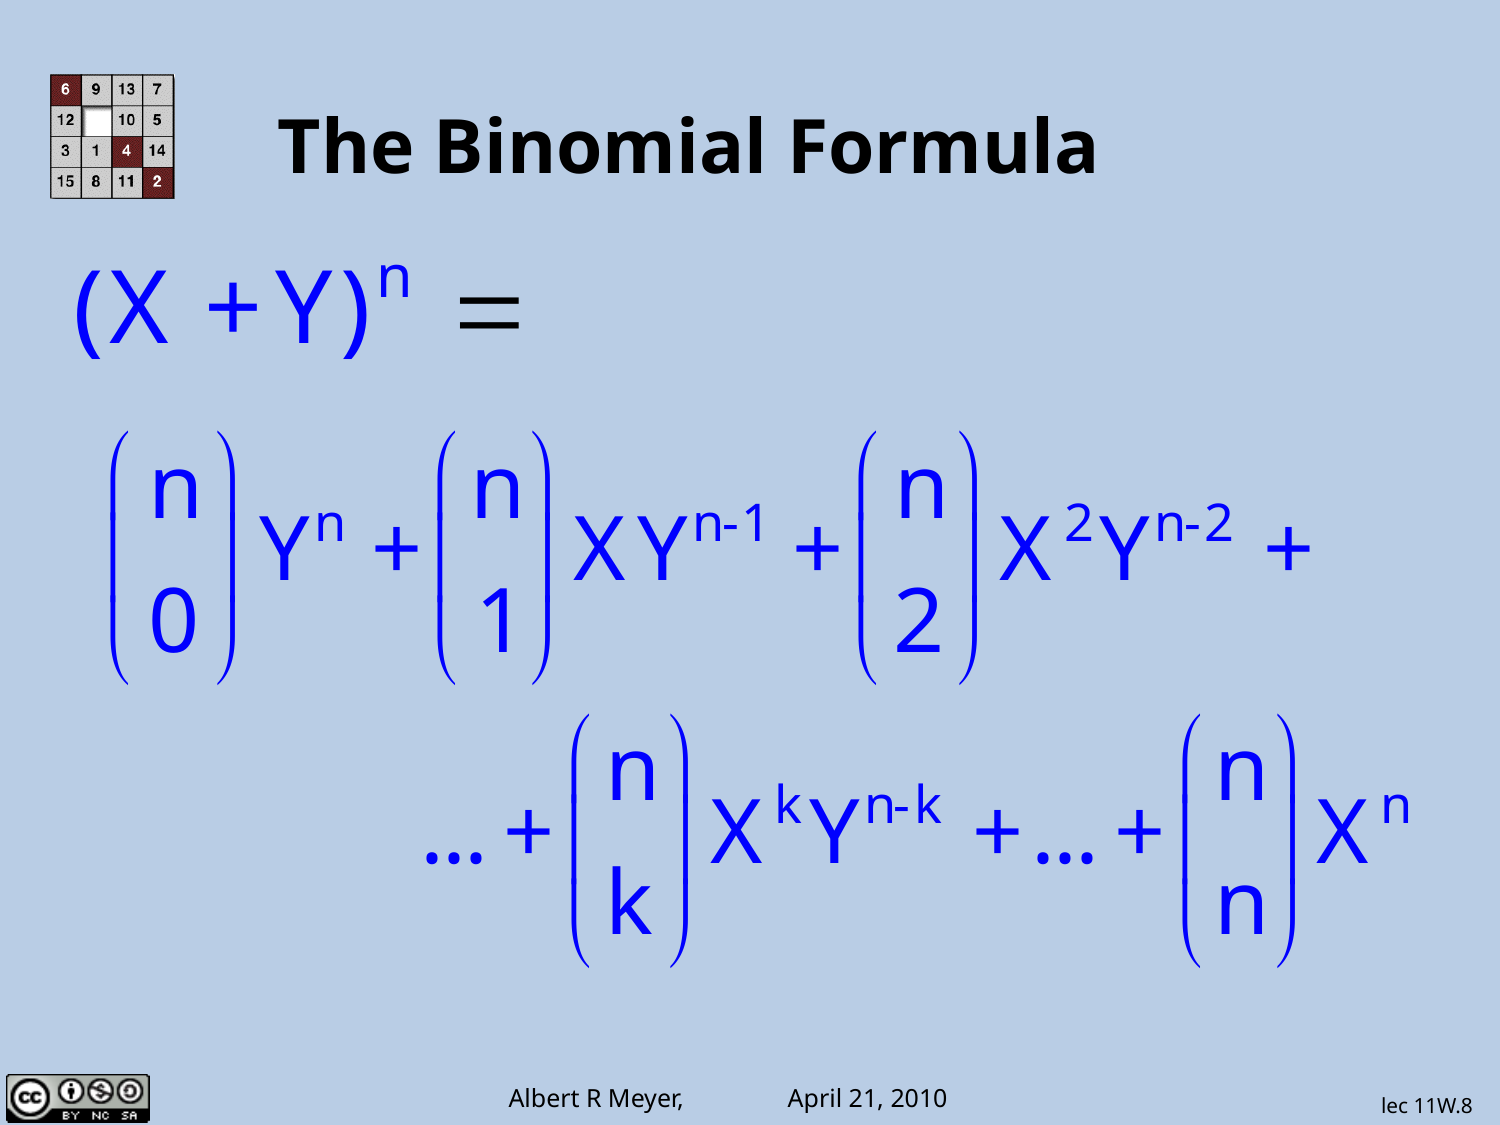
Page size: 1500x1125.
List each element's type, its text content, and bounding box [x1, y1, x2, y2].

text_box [92, 409, 1427, 990]
picture [50, 74, 175, 199]
picture [6, 1074, 150, 1123]
title The Binomial Formula [262, 49, 1500, 238]
text_box lec 11W.8 [1049, 1084, 1488, 1125]
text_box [62, 224, 520, 386]
